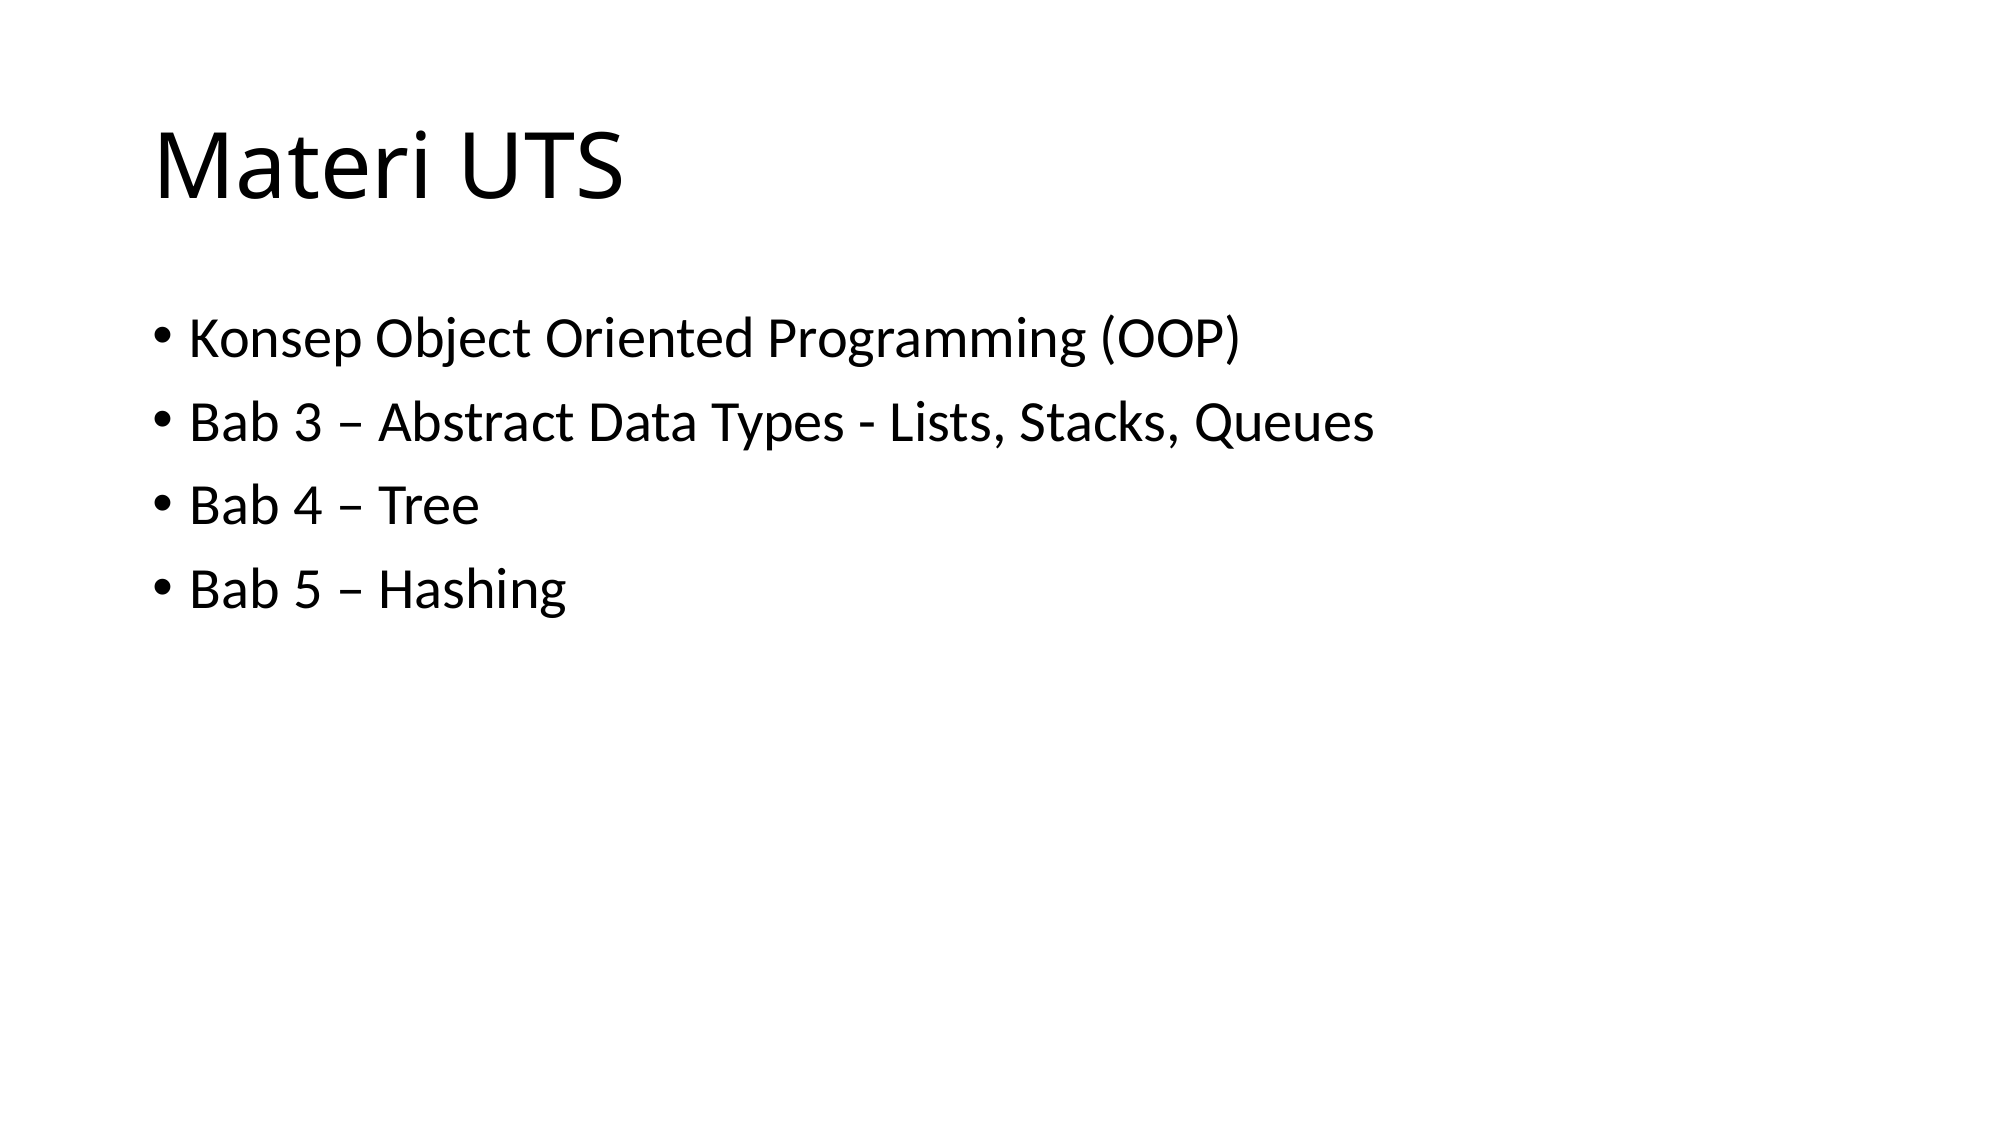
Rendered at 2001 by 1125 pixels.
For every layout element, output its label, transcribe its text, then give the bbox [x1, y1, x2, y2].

title Materi UTS [137, 59, 1863, 278]
list Konsep Object Oriented Programming (OOP) Bab 3 – Abstract Data Types - Lists, Stacks, Queues Bab 4 – Tree Bab 5 – Hashing [137, 299, 1863, 1014]
